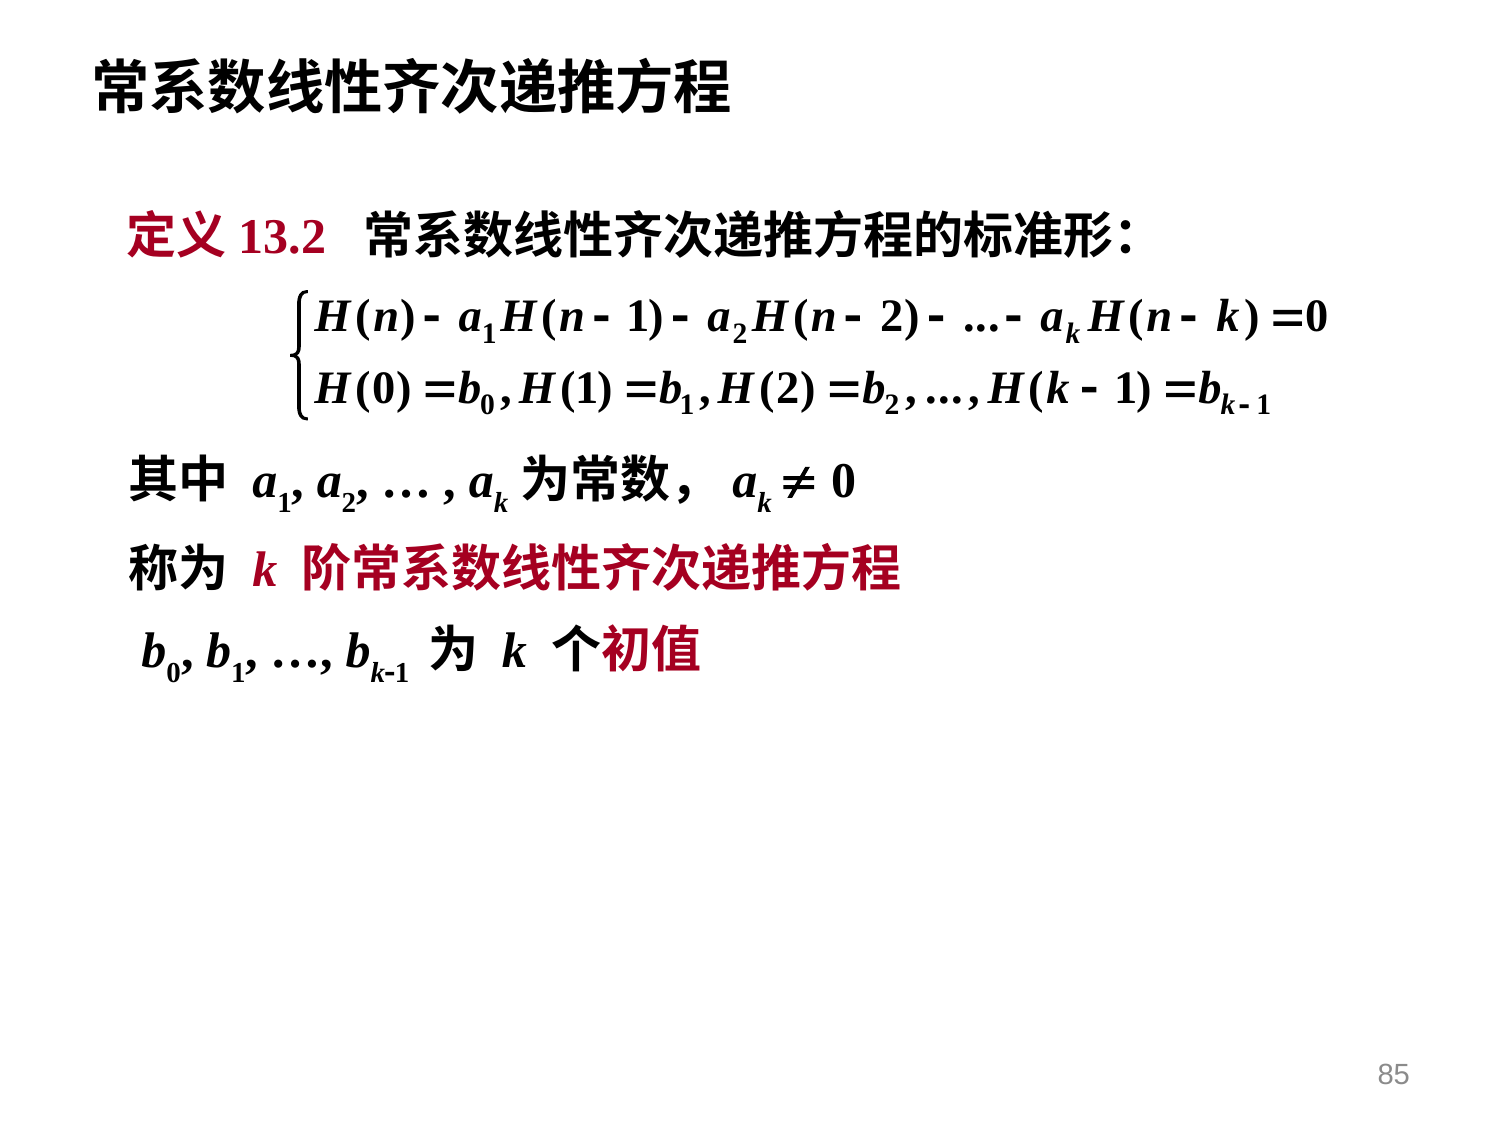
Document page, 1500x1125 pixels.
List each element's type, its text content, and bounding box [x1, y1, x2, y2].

text_box 常系数线性齐次递推方程 [76, 42, 999, 128]
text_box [279, 278, 1339, 431]
text_box 其中 a1, a2, … , ak为常数，ak  0 称为 k 阶常系数线性齐次递推方程 b0, b1, …, bk1 为 k 个初值 [76, 418, 1211, 696]
slide_number 85 [1074, 1042, 1425, 1103]
text_box 定义13.2 常系数线性齐次递推方程的标准形： [112, 196, 1318, 272]
